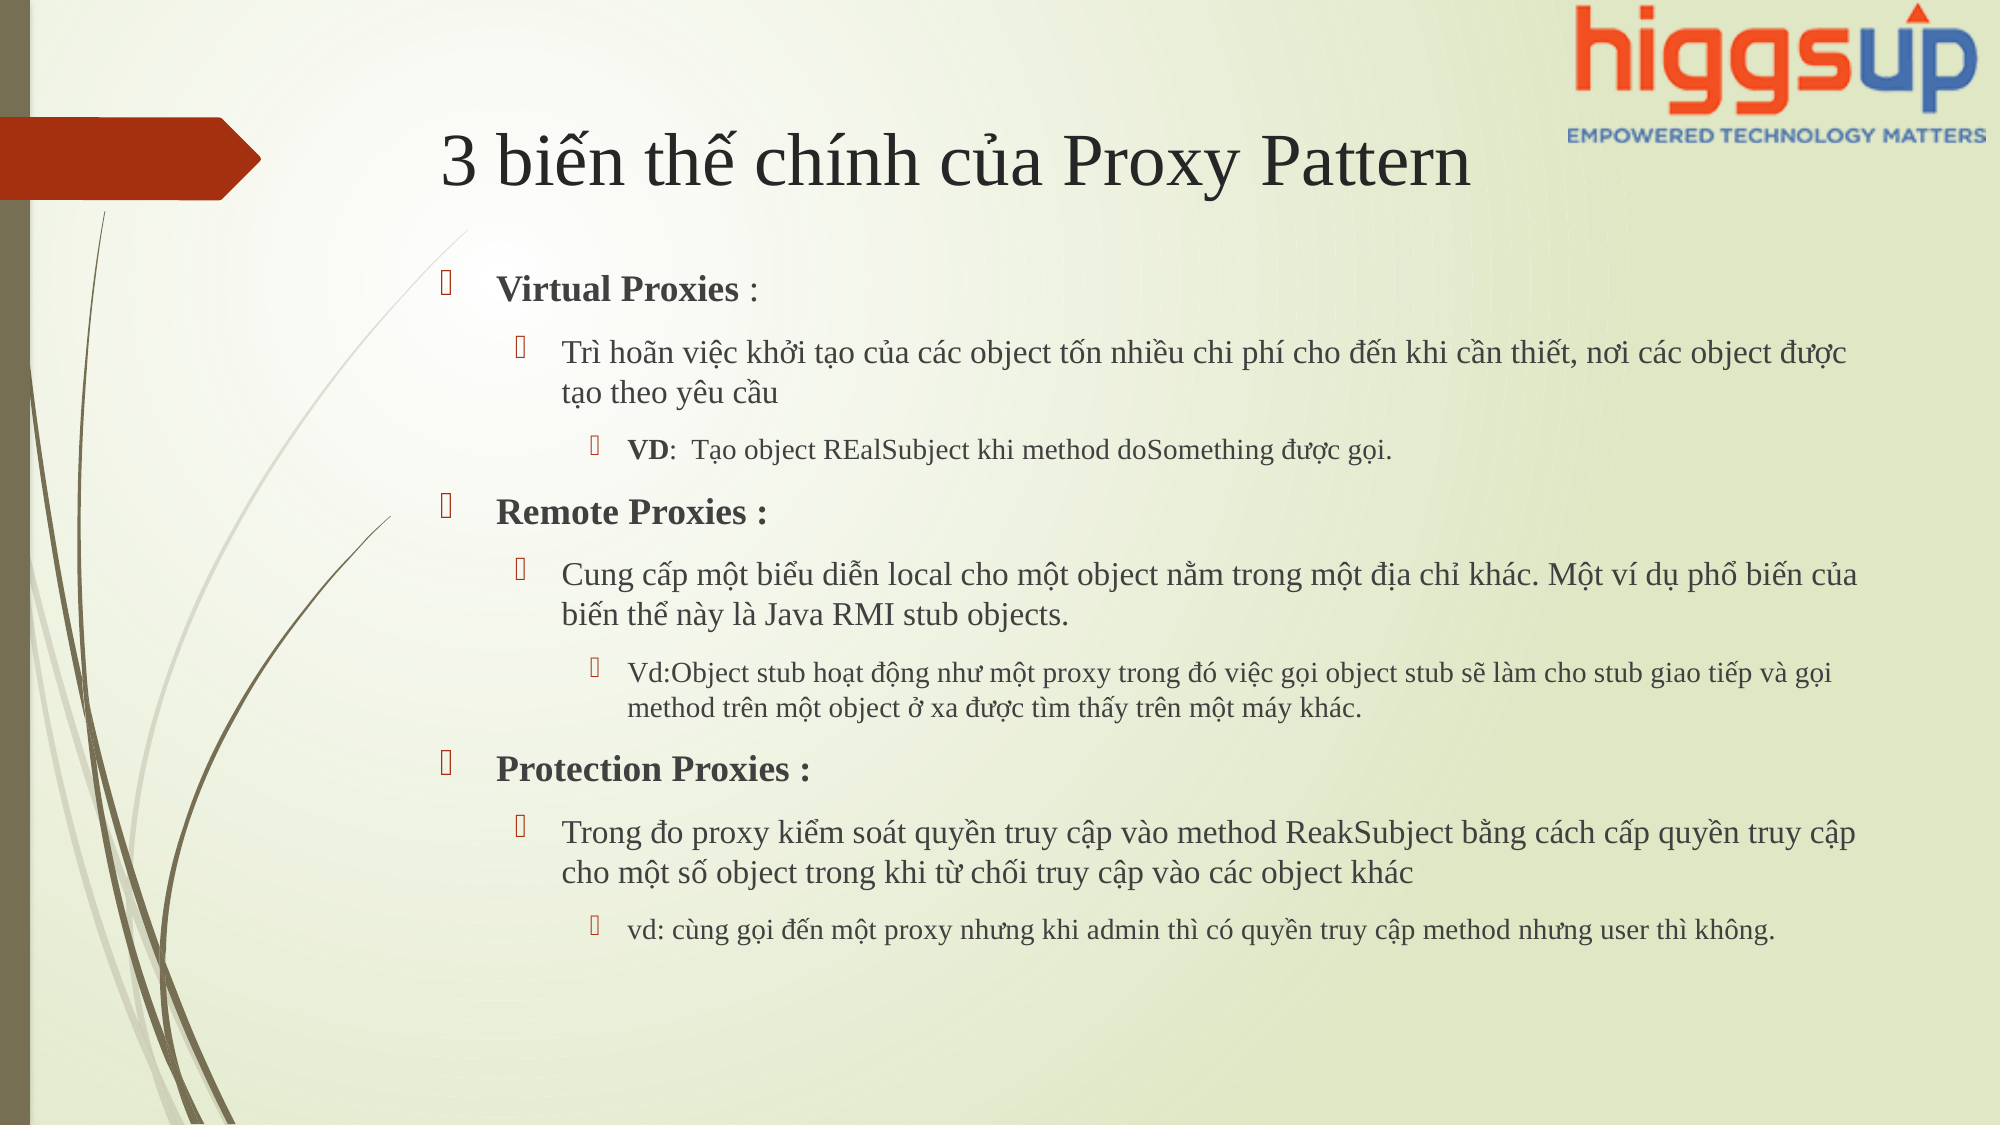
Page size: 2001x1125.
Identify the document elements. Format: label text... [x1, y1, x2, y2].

picture [1568, 0, 1986, 149]
list Virtual Proxies : Trì hoãn việc khởi tạo của các object tốn nhiều chi phí cho đến khi cần thiết, nơi các object được tạo theo yêu cầu VD: Tạo object REalSubject khi method doSomething được gọi. Remote Proxies : Cung cấp một biểu diễn local cho một object nằm trong một địa chỉ khác. Một ví dụ phổ biến của biến thể này là Java RMI stub objects. Vd:Object stub hoạt động như một proxy trong đó việc gọi object stub sẽ làm cho stub giao tiếp và gọi method trên một object ở xa được tìm thấy trên một máy khác. Protection Proxies : Trong đo proxy kiểm soát quyền truy cập vào method ReakSubject bằng cách cấp quyền truy cập cho một số object trong khi từ chối truy cập vào các object khác vd: cùng gọi đến một proxy nhưng khi admin thì có quyền truy cập method nhưng user thì không. [424, 256, 1888, 1065]
title 3 biến thế chính của Proxy Pattern [425, 102, 1888, 256]
